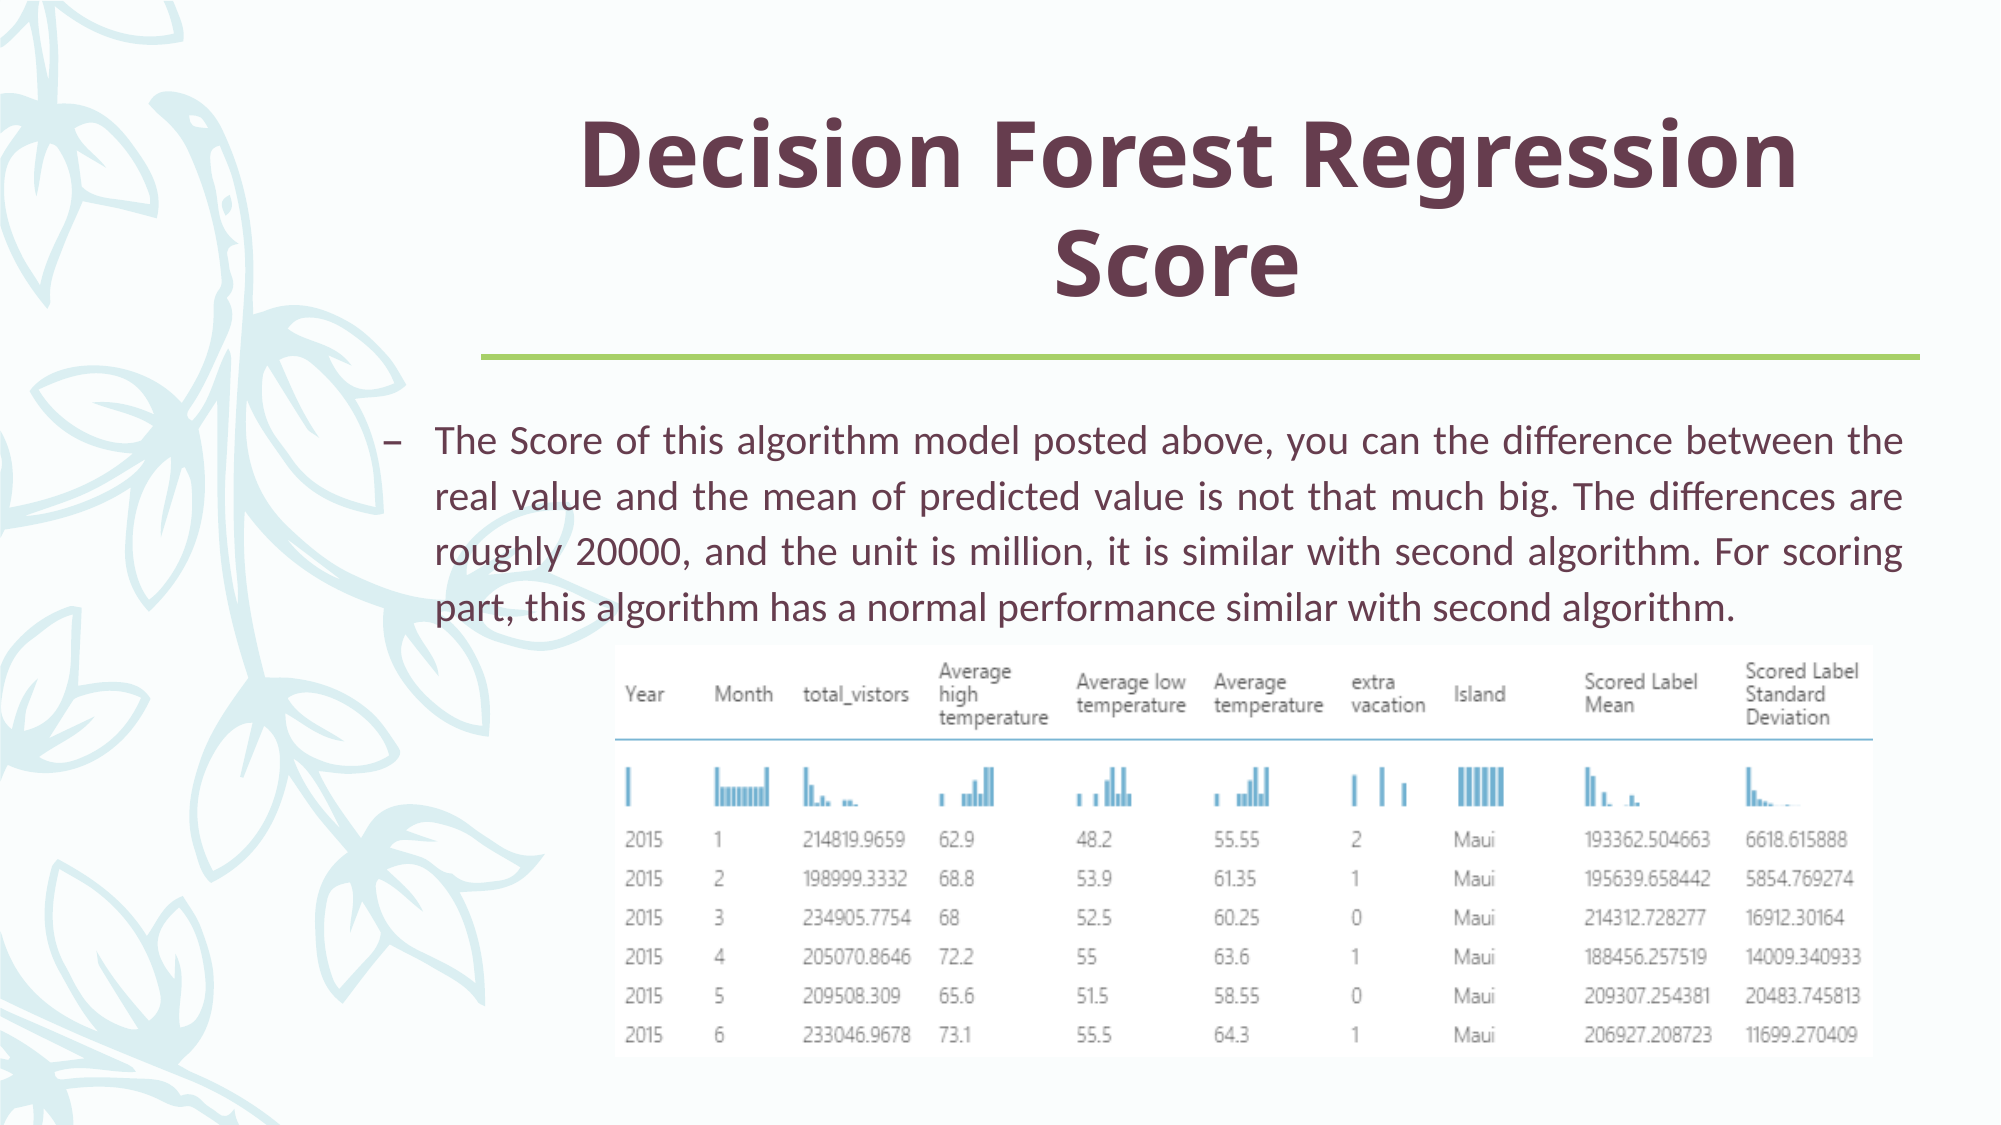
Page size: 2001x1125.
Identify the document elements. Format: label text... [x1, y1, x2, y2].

picture [615, 645, 1873, 1057]
list The Score of this algorithm model posted above, you can the difference between the real value and the mean of predicted value is not that much big. The differences are roughly 20000, and the unit is million, it is similar with second algorithm. For scoring part, this algorithm has a normal performance similar with second algorithm. [367, 399, 1920, 999]
title Decision Forest Regression Score [460, 93, 1920, 350]
